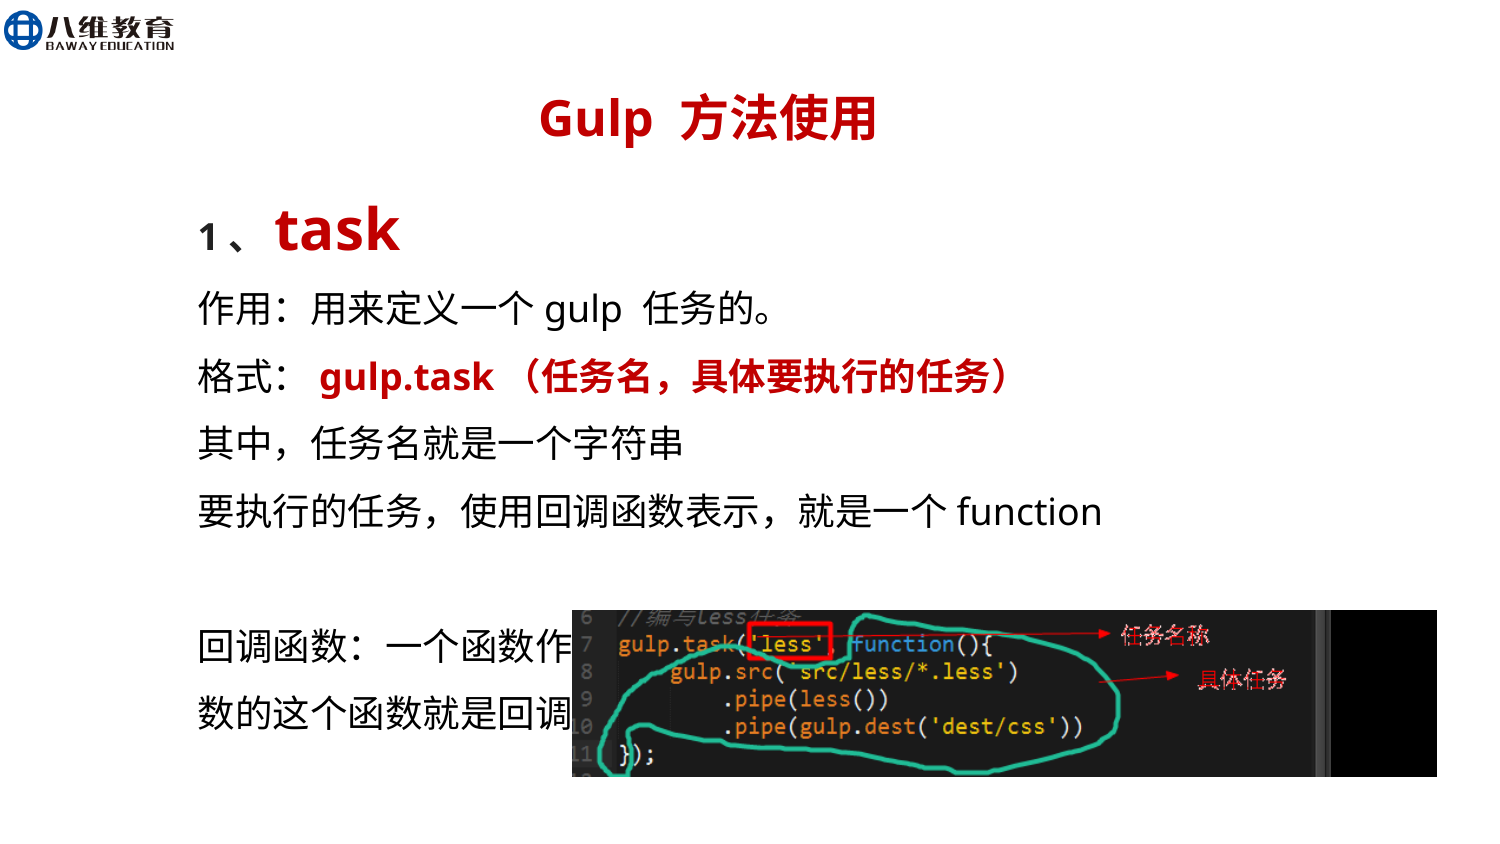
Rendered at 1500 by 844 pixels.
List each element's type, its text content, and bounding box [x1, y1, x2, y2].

picture [0, 0, 195, 61]
text_box Gulp 方法使用 [523, 79, 895, 155]
text_box 1、task 作用：用来定义一个gulp 任务的。 格式：gulp.task（任务名，具体要执行的任务） 其中，任务名就是一个字符串 要执行的任务，使用回调函数表示，就是一个function 回调函数：一个函数作为另外一个函数的参数，那么这个作为参数的这个函数就是回调函数。 [183, 150, 1279, 743]
picture [572, 610, 1437, 777]
